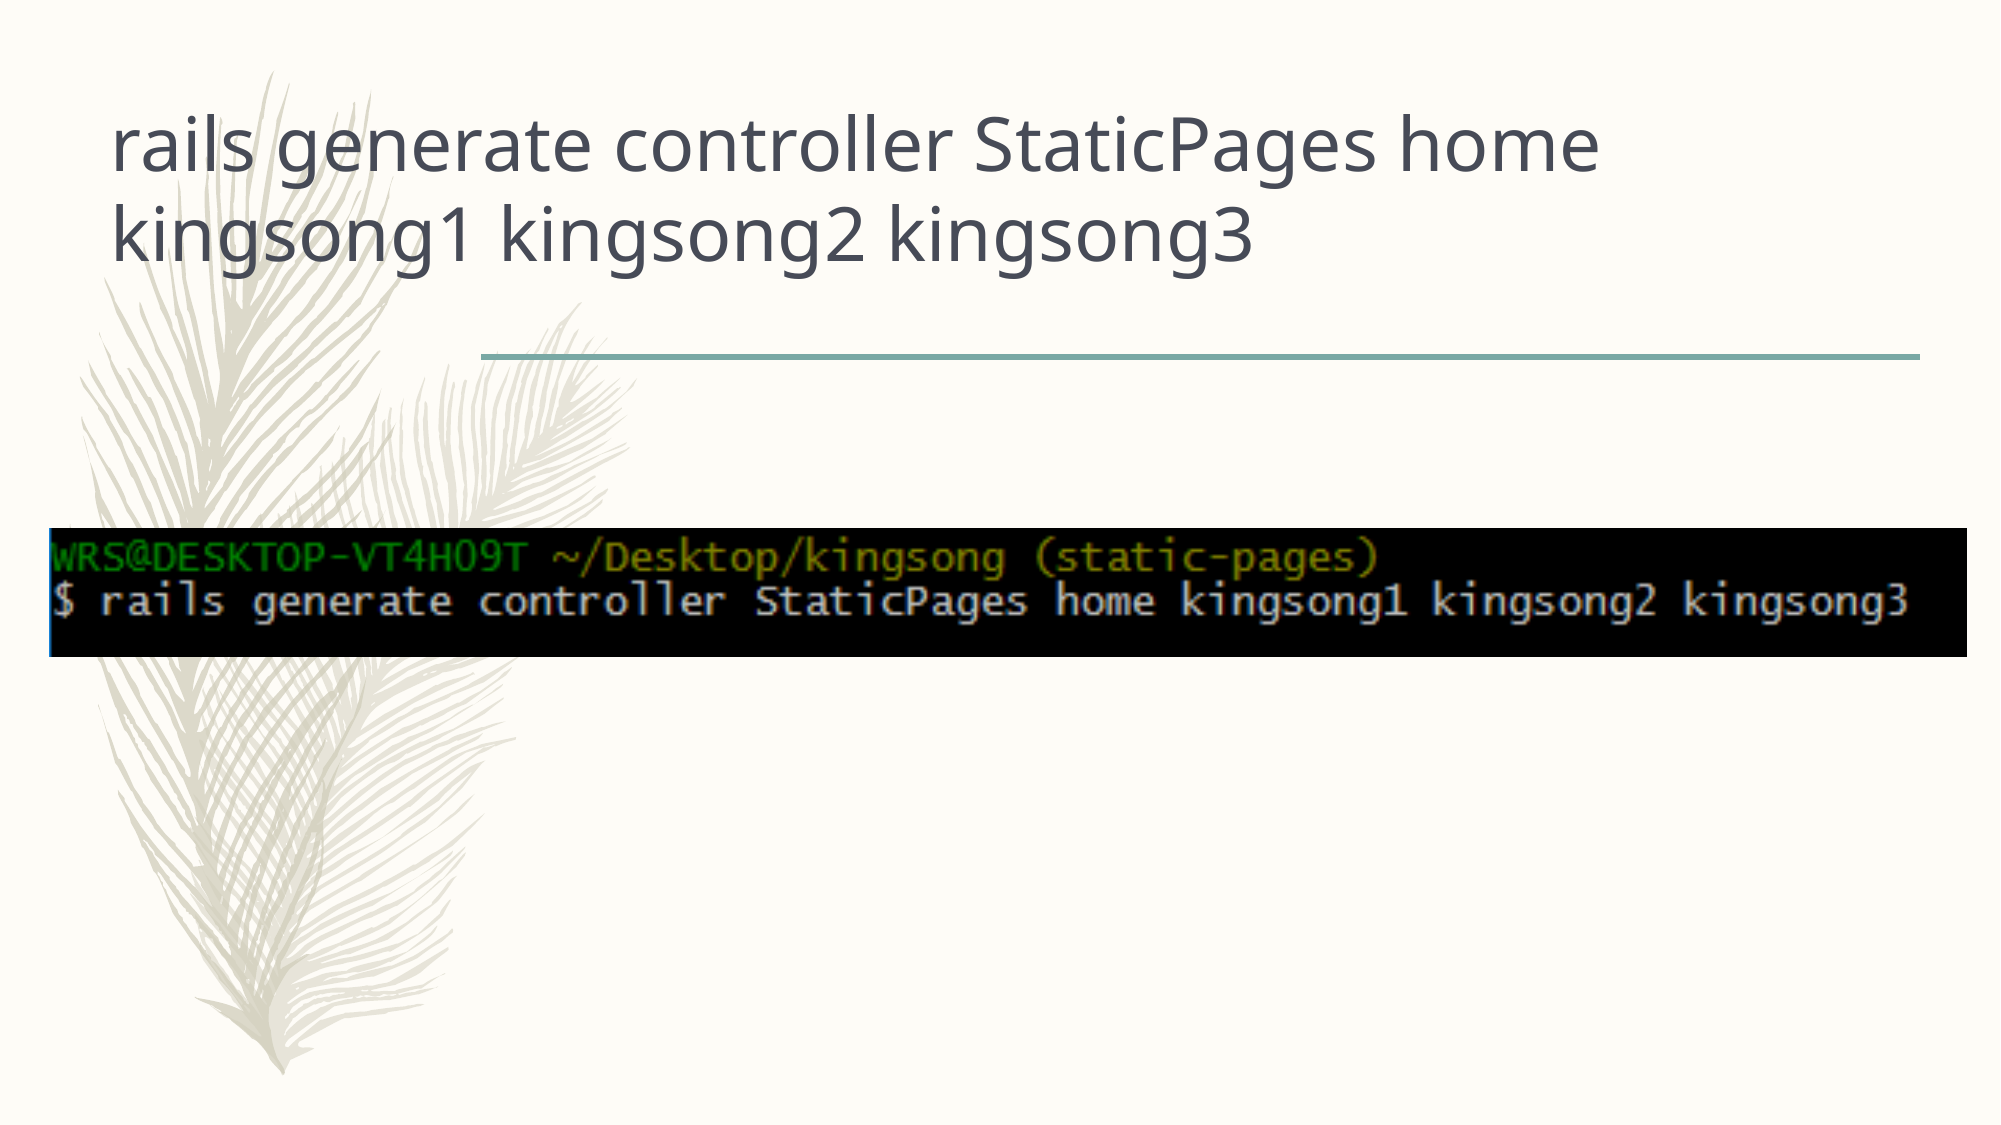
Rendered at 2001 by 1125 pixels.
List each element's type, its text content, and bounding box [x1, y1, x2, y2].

title rails generate controller StaticPages home kingsong1 kingsong2 kingsong3 [95, 93, 1920, 350]
picture [49, 527, 1967, 658]
